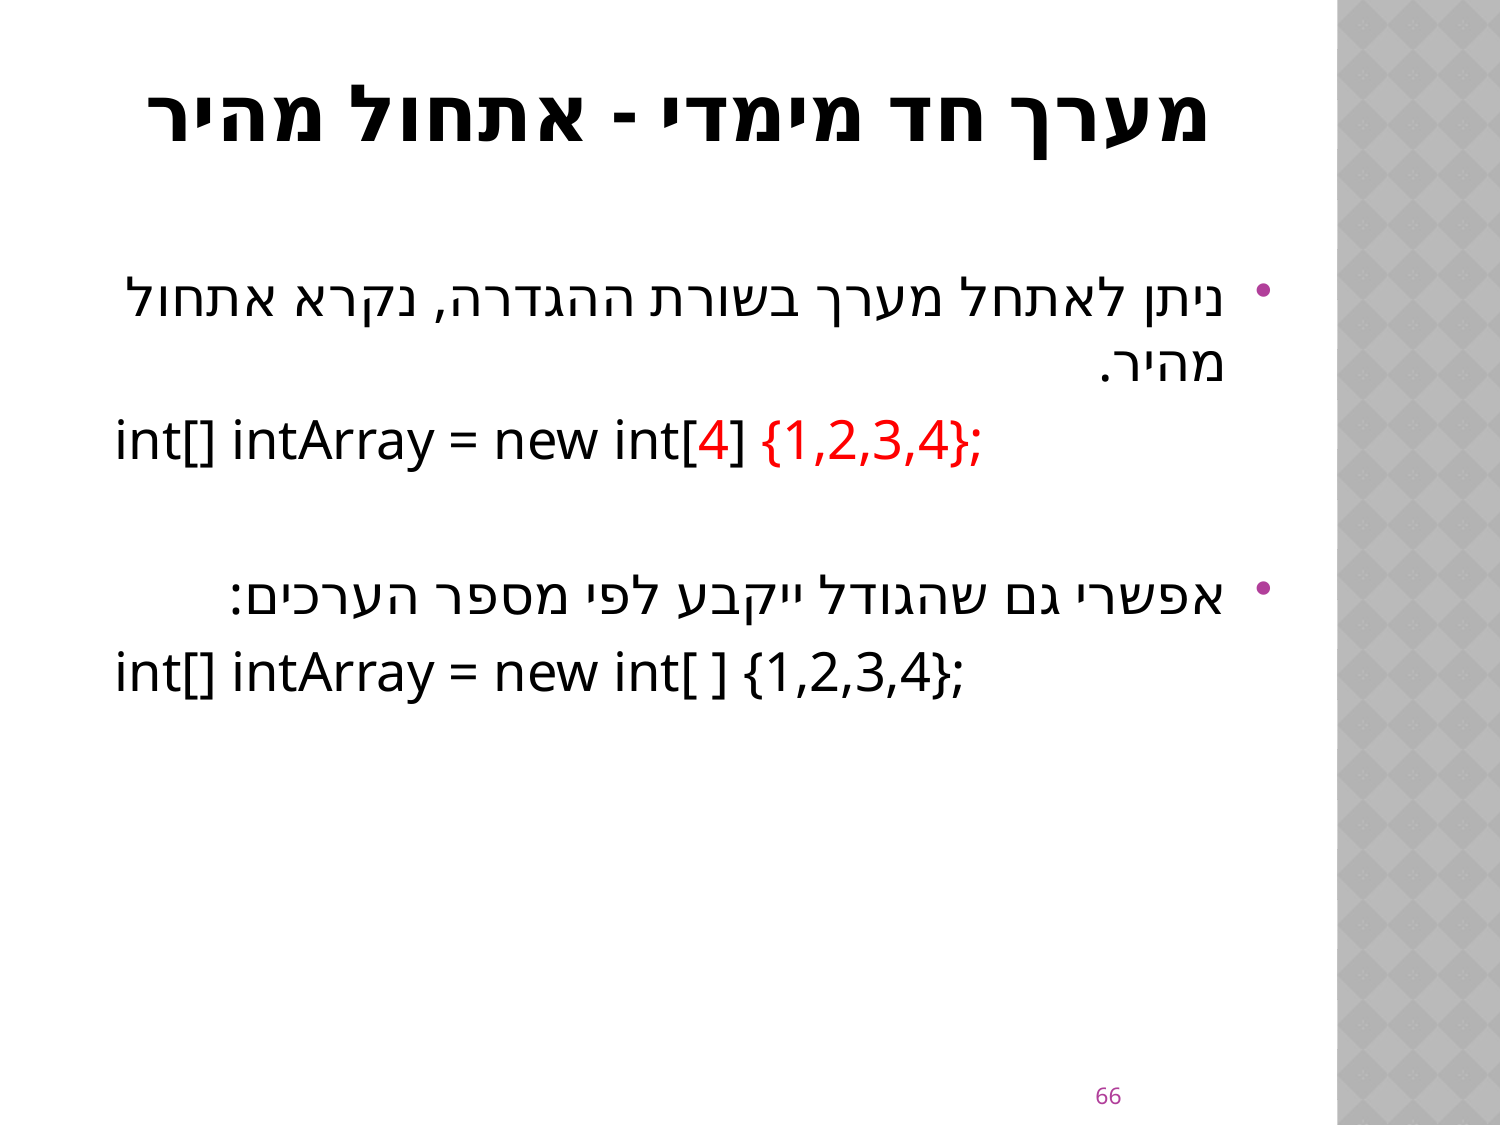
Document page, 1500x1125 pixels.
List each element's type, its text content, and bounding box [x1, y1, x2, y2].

slide_number 66 [1025, 1075, 1122, 1113]
list ניתן לאתחל מערך בשורת ההגדרה, נקרא אתחול מהיר. int[] intArray = new int[4] {1,2,3,4}; אפשרי גם שהגודל ייקבע לפי מספר הערכים: int[] intArray = new int[ ] {1,2,3,4}; [100, 255, 1288, 1051]
title מערך חד מימדי - אתחול מהיר [75, 42, 1263, 158]
